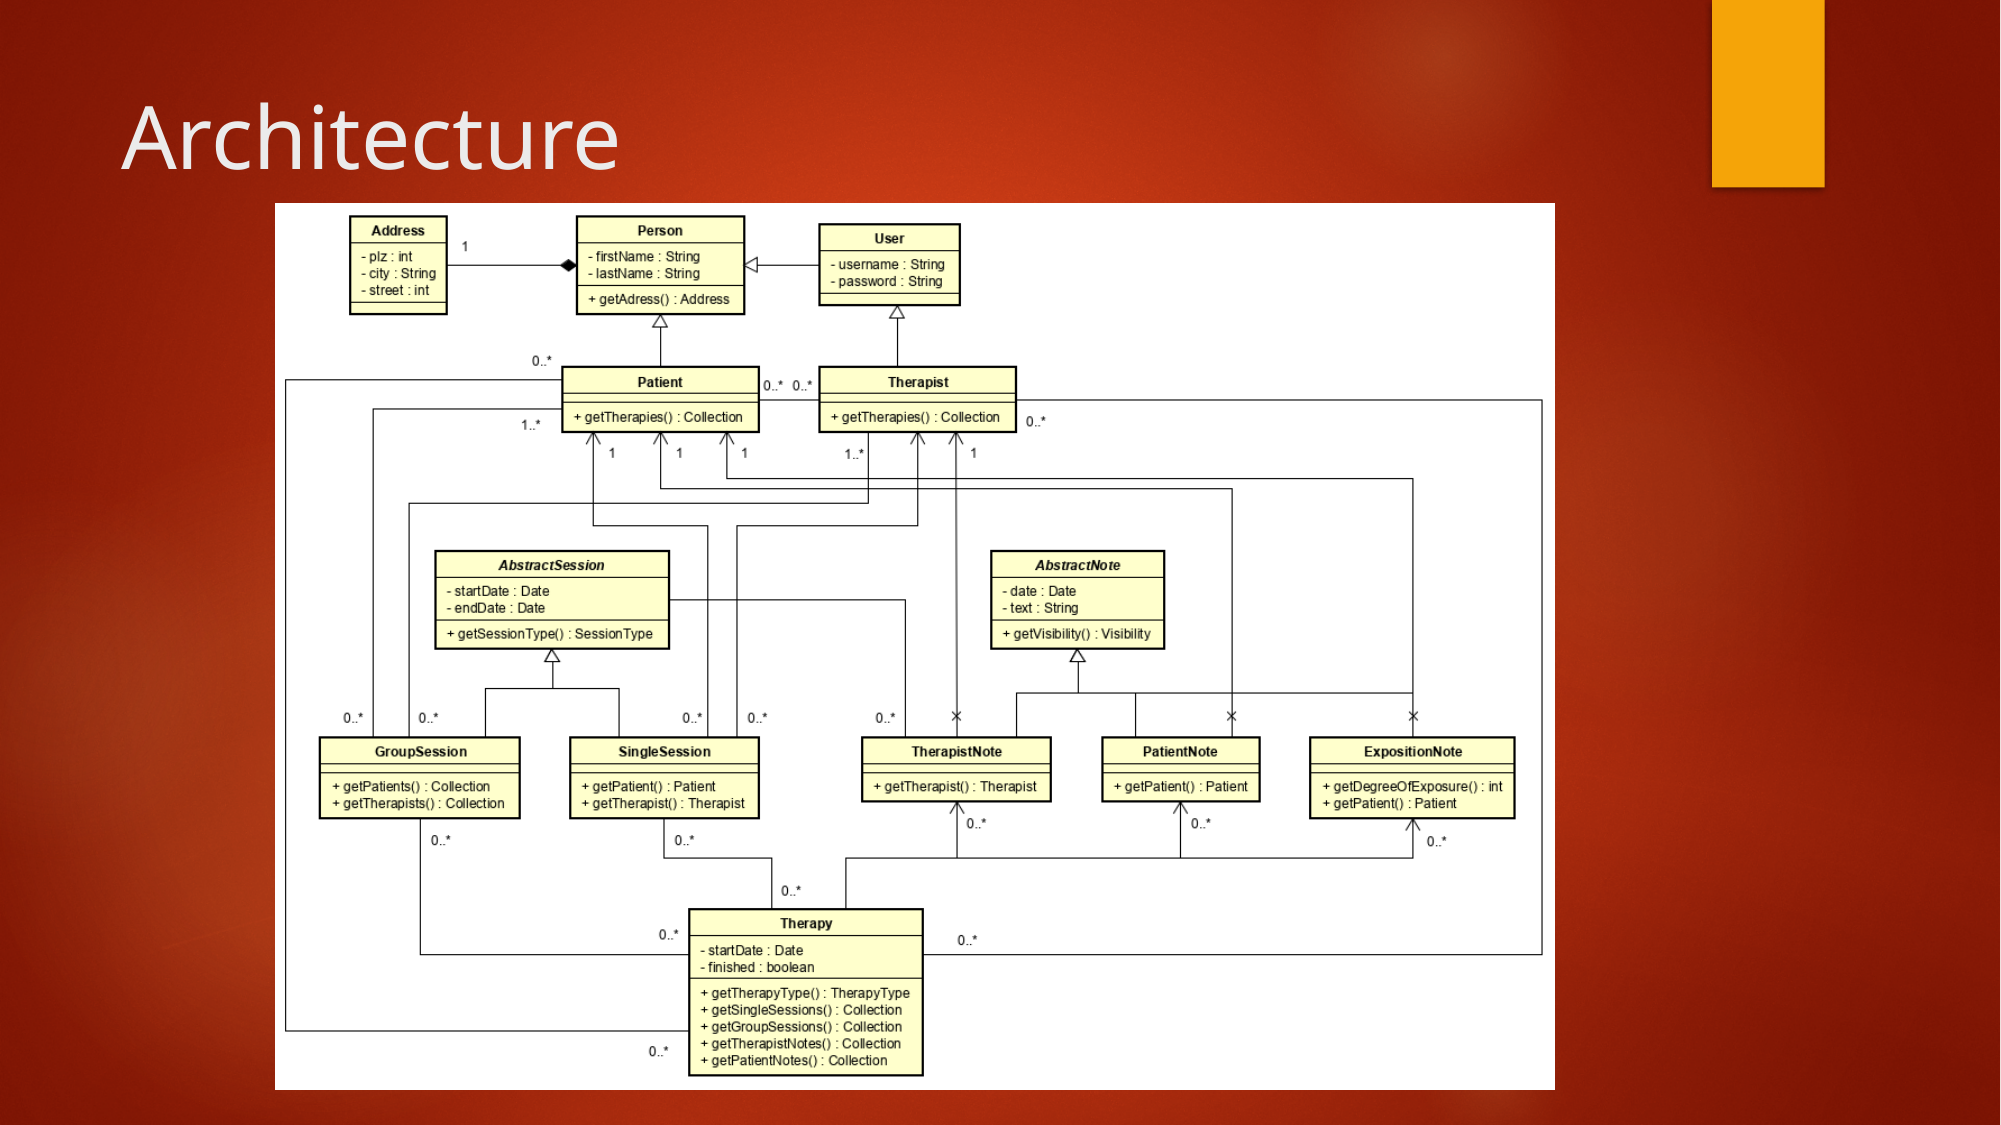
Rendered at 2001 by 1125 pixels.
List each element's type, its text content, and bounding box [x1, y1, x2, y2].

picture [0, 0, 2001, 1125]
title Architecture [106, 74, 1649, 304]
